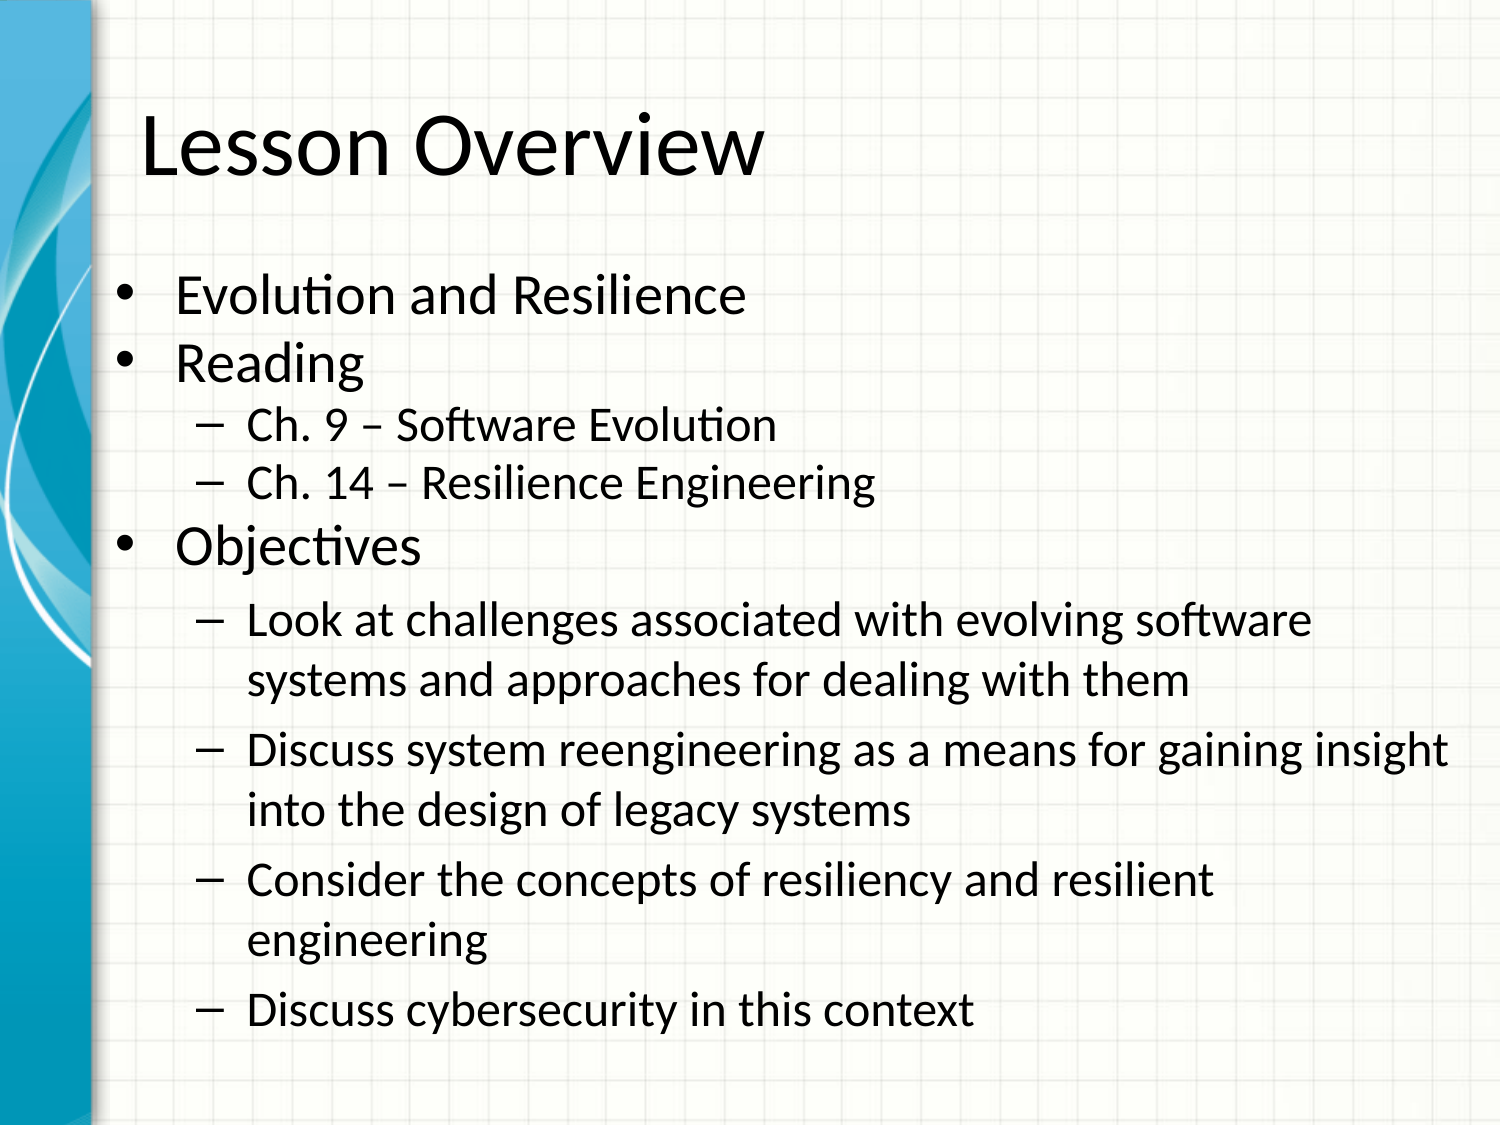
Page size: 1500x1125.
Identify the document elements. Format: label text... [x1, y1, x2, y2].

list Evolution and Resilience Reading Ch. 9 – Software Evolution Ch. 14 – Resilience Engineering Objectives Look at challenges associated with evolving software systems and approaches for dealing with them Discuss system reengineering as a means for gaining insight into the design of legacy systems Consider the concepts of resiliency and resilient engineering Discuss cybersecurity in this context [99, 262, 1471, 1050]
title Lesson Overview [125, 45, 1450, 233]
picture [0, 0, 1500, 1125]
